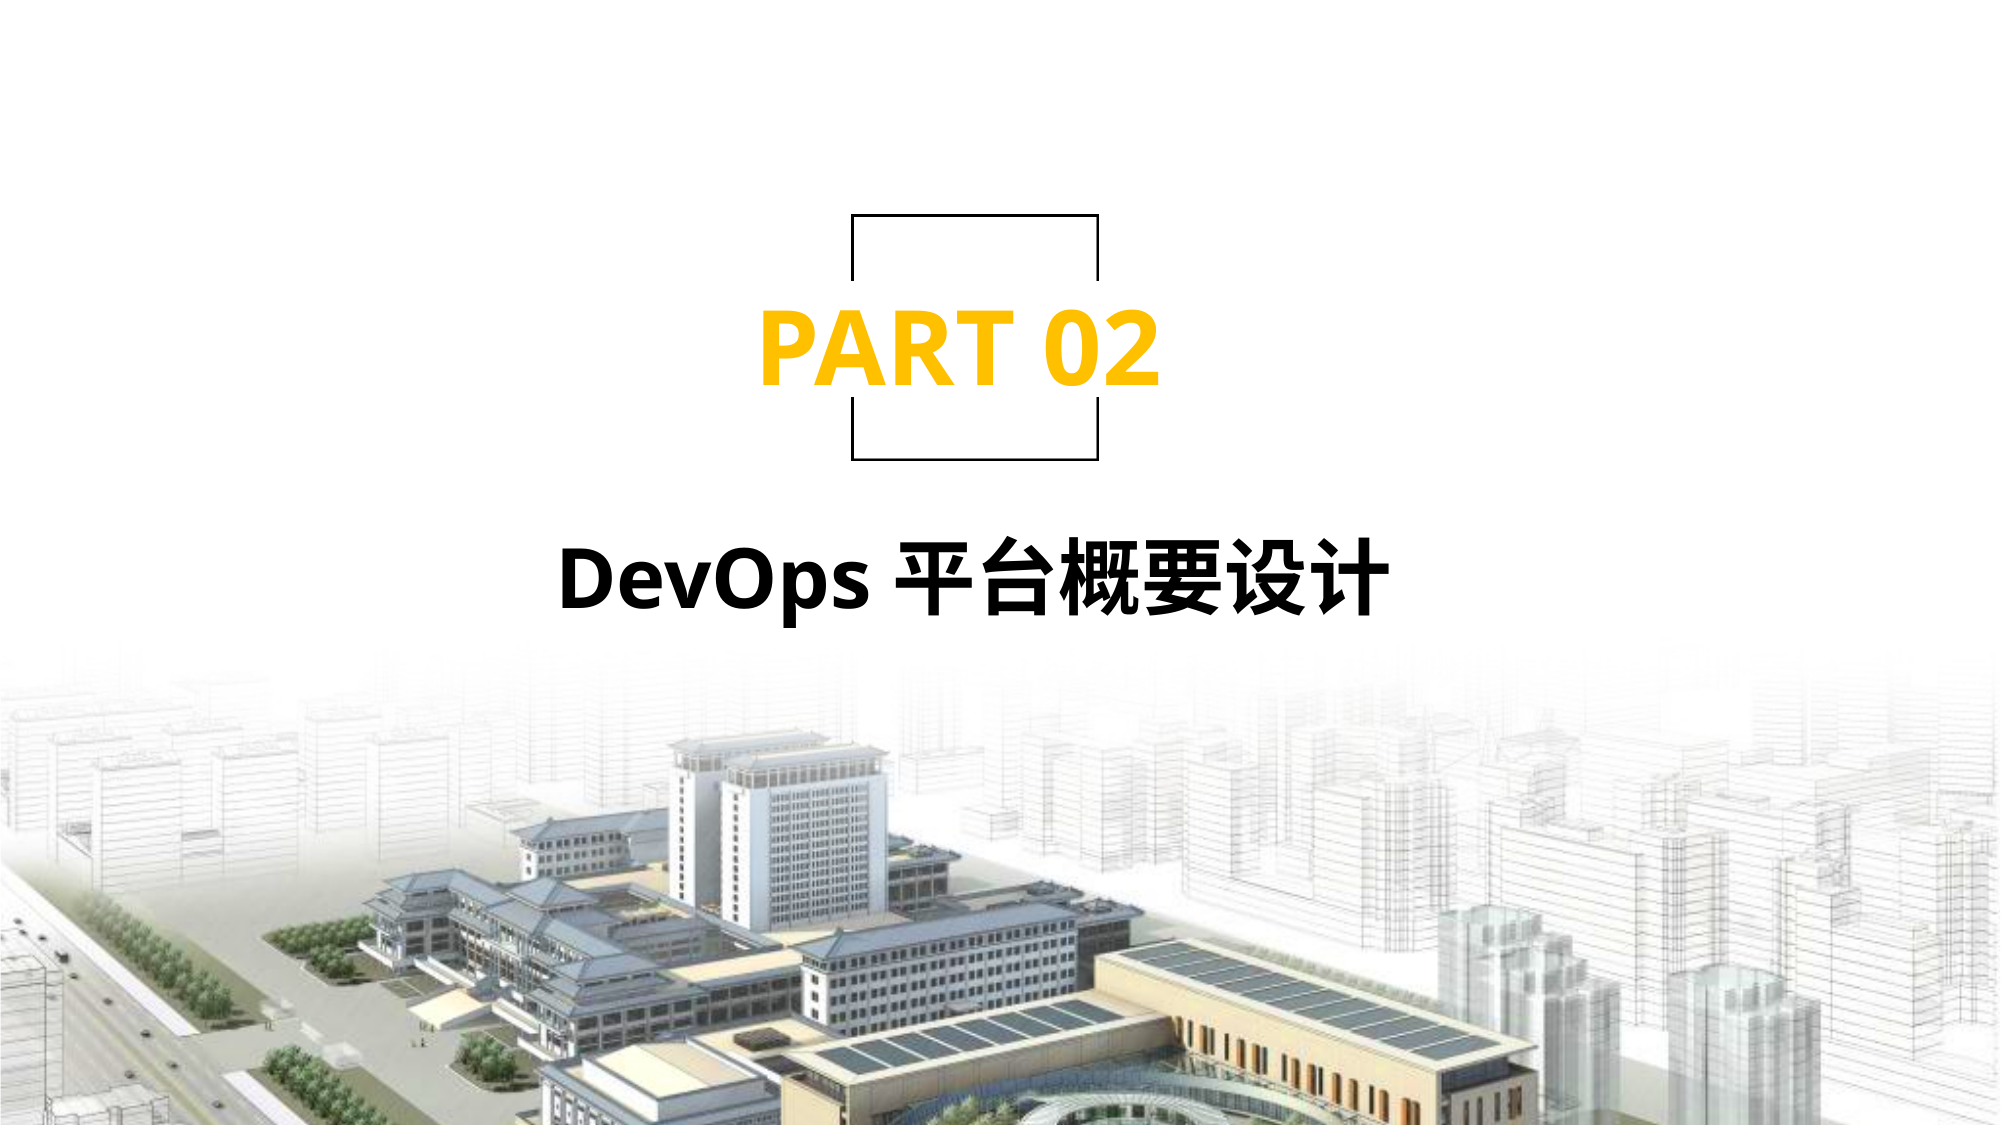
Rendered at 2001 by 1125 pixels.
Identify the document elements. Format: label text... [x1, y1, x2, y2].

text_box DevOps平台概要设计 [516, 497, 1430, 650]
picture [0, 572, 2001, 1125]
picture [851, 214, 1099, 461]
text_box PART 02 [1099, 287, 1211, 416]
text_box PART 02 [739, 287, 851, 416]
